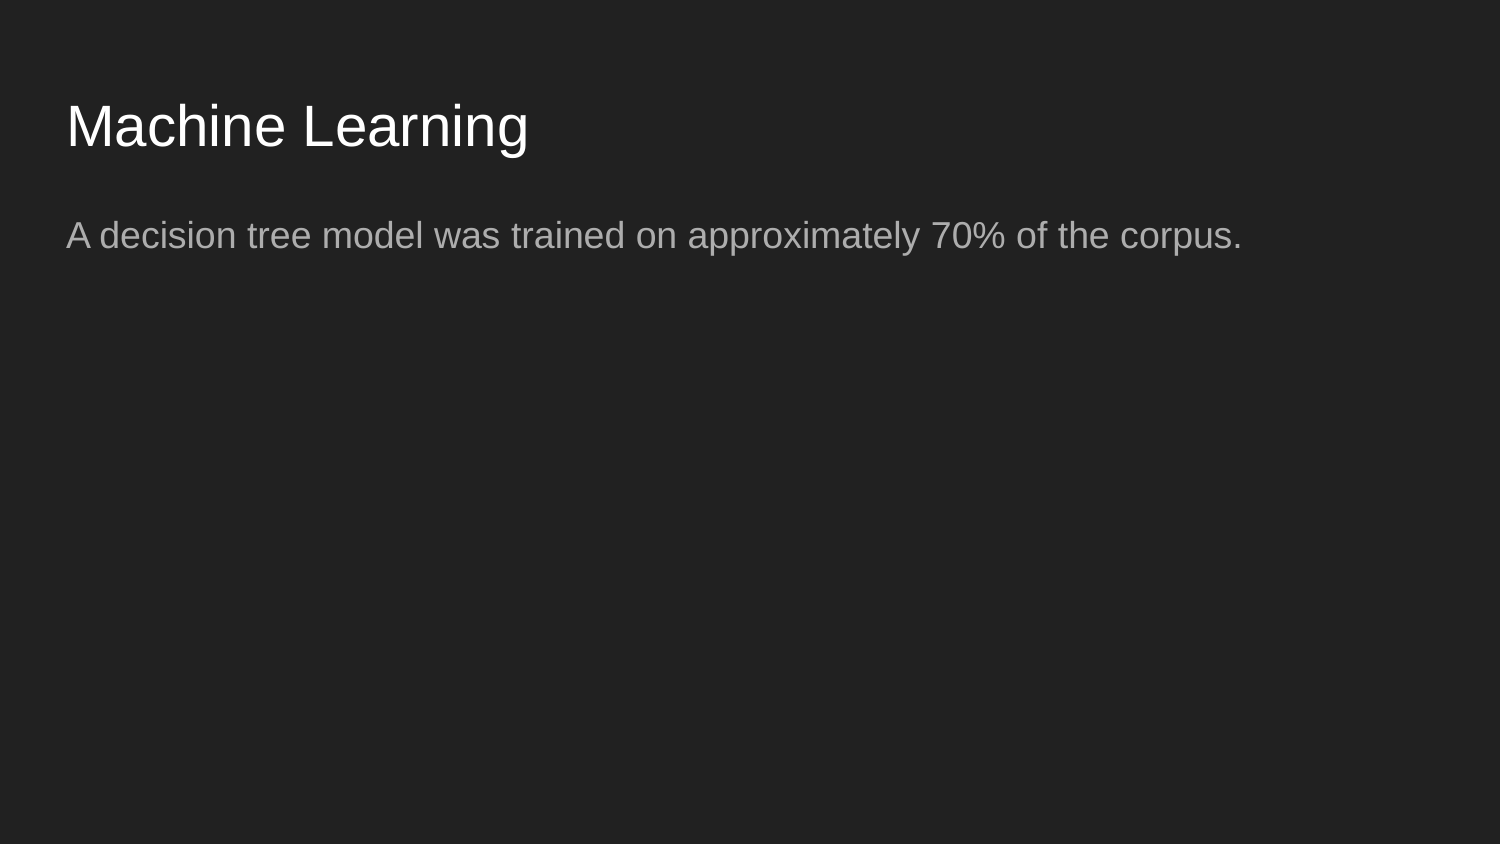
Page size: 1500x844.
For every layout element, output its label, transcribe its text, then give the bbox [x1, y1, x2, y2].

title Machine Learning [51, 72, 1449, 167]
list A decision tree model was trained on approximately 70% of the corpus. [51, 189, 1449, 750]
